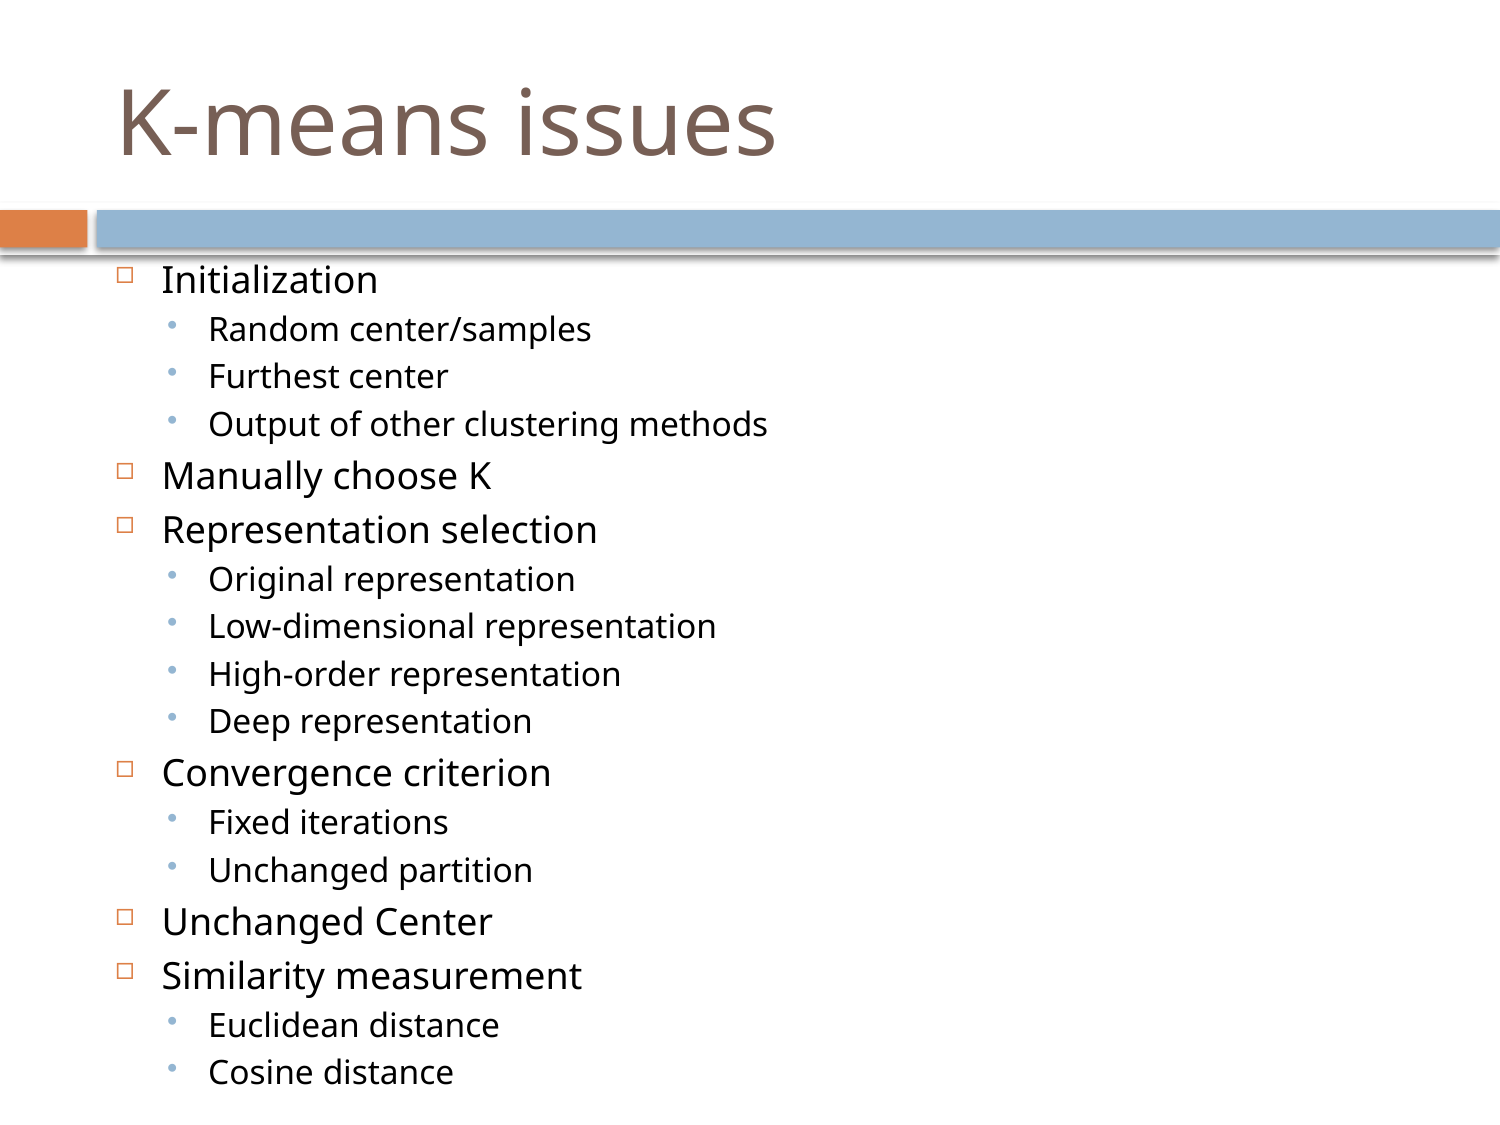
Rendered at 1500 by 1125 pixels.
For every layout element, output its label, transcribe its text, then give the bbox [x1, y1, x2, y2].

title K-means issues [100, 37, 1438, 200]
list Initialization Random center/samples Furthest center Output of other clustering methods Manually choose K Representation selection Original representation Low-dimensional representation High-order representation Deep representation Convergence criterion Fixed iterations Unchanged partition Unchanged Center Similarity measurement Euclidean distance Cosine distance [100, 248, 1438, 1112]
